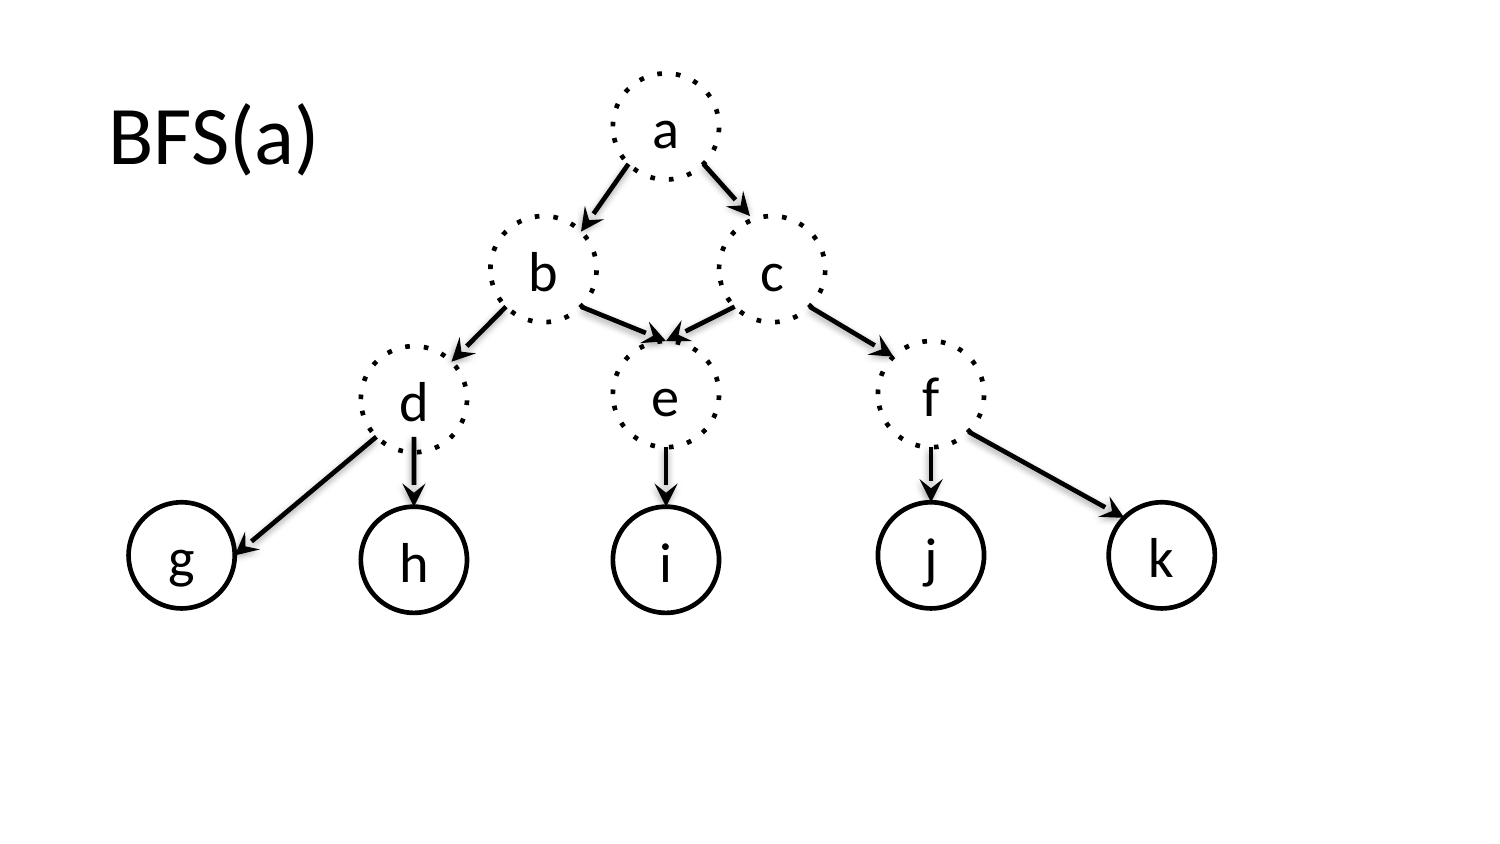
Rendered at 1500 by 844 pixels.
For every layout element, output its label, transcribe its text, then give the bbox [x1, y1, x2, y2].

text_box h [360, 506, 468, 613]
text_box b [490, 216, 597, 323]
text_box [580, 306, 664, 342]
text_box e [612, 351, 720, 448]
text_box g [128, 502, 235, 609]
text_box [968, 431, 1125, 519]
text_box BFS(a) [93, 73, 398, 190]
text_box k [1108, 502, 1215, 609]
text_box d [360, 346, 468, 452]
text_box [703, 163, 751, 217]
text_box i [612, 507, 720, 613]
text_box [580, 163, 629, 232]
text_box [234, 436, 377, 556]
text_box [665, 306, 735, 342]
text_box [809, 306, 894, 357]
text_box c [719, 216, 826, 323]
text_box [451, 306, 507, 362]
text_box j [877, 502, 985, 609]
text_box a [612, 73, 720, 180]
text_box f [877, 341, 985, 448]
